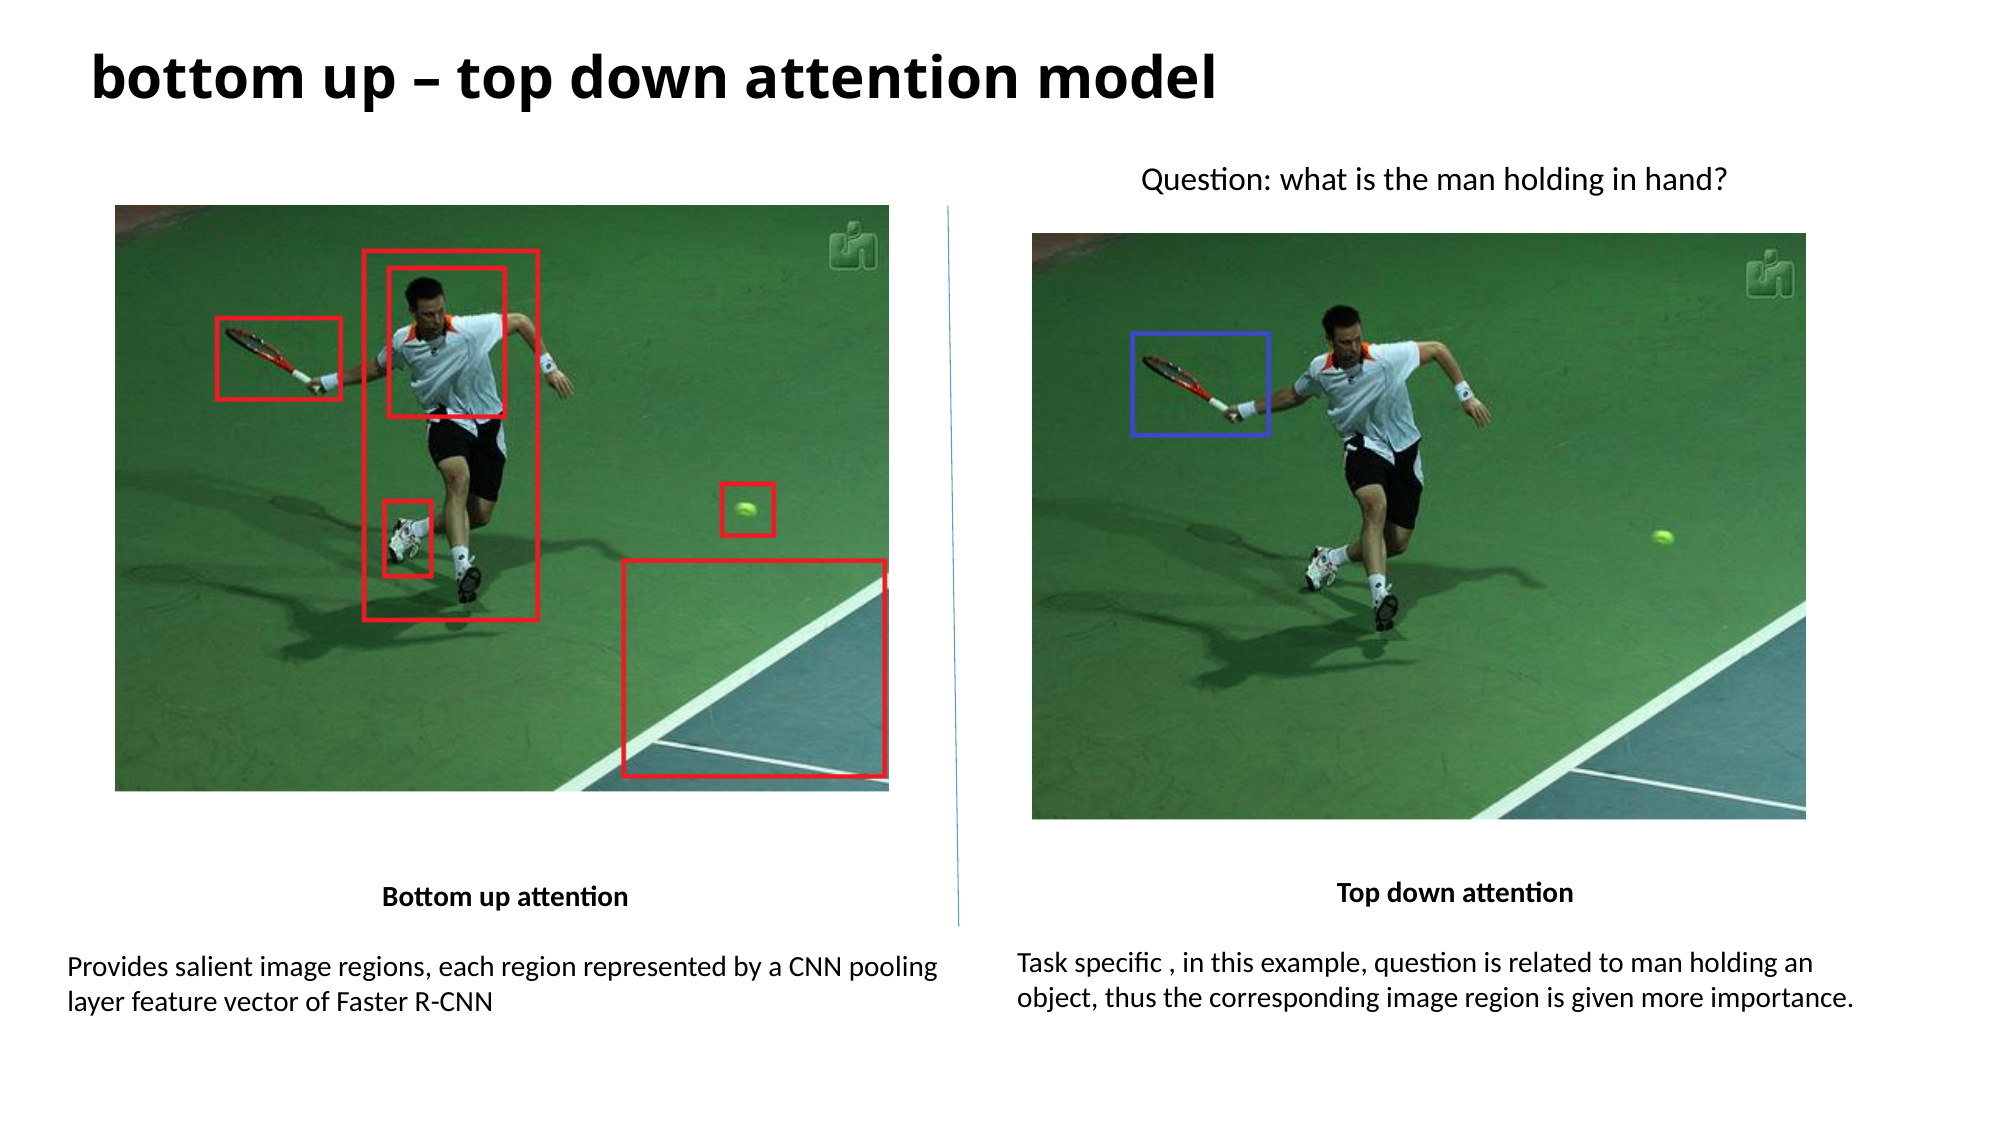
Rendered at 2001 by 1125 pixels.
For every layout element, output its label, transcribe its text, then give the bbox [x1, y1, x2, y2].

picture [1032, 233, 1806, 829]
picture [115, 205, 889, 801]
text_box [947, 205, 959, 927]
text_box Bottom up attention Provides salient image regions, each region represented by a CNN pooling layer feature vector of Faster R-CNN [52, 867, 960, 1028]
text_box Top down attention Task specific , in this example, question is related to man holding an object, thus the corresponding image region is given more importance. [1001, 863, 1910, 1023]
text_box Question: what is the man holding in hand? [1126, 150, 1745, 205]
title bottom up – top down attention model [75, 40, 1576, 119]
